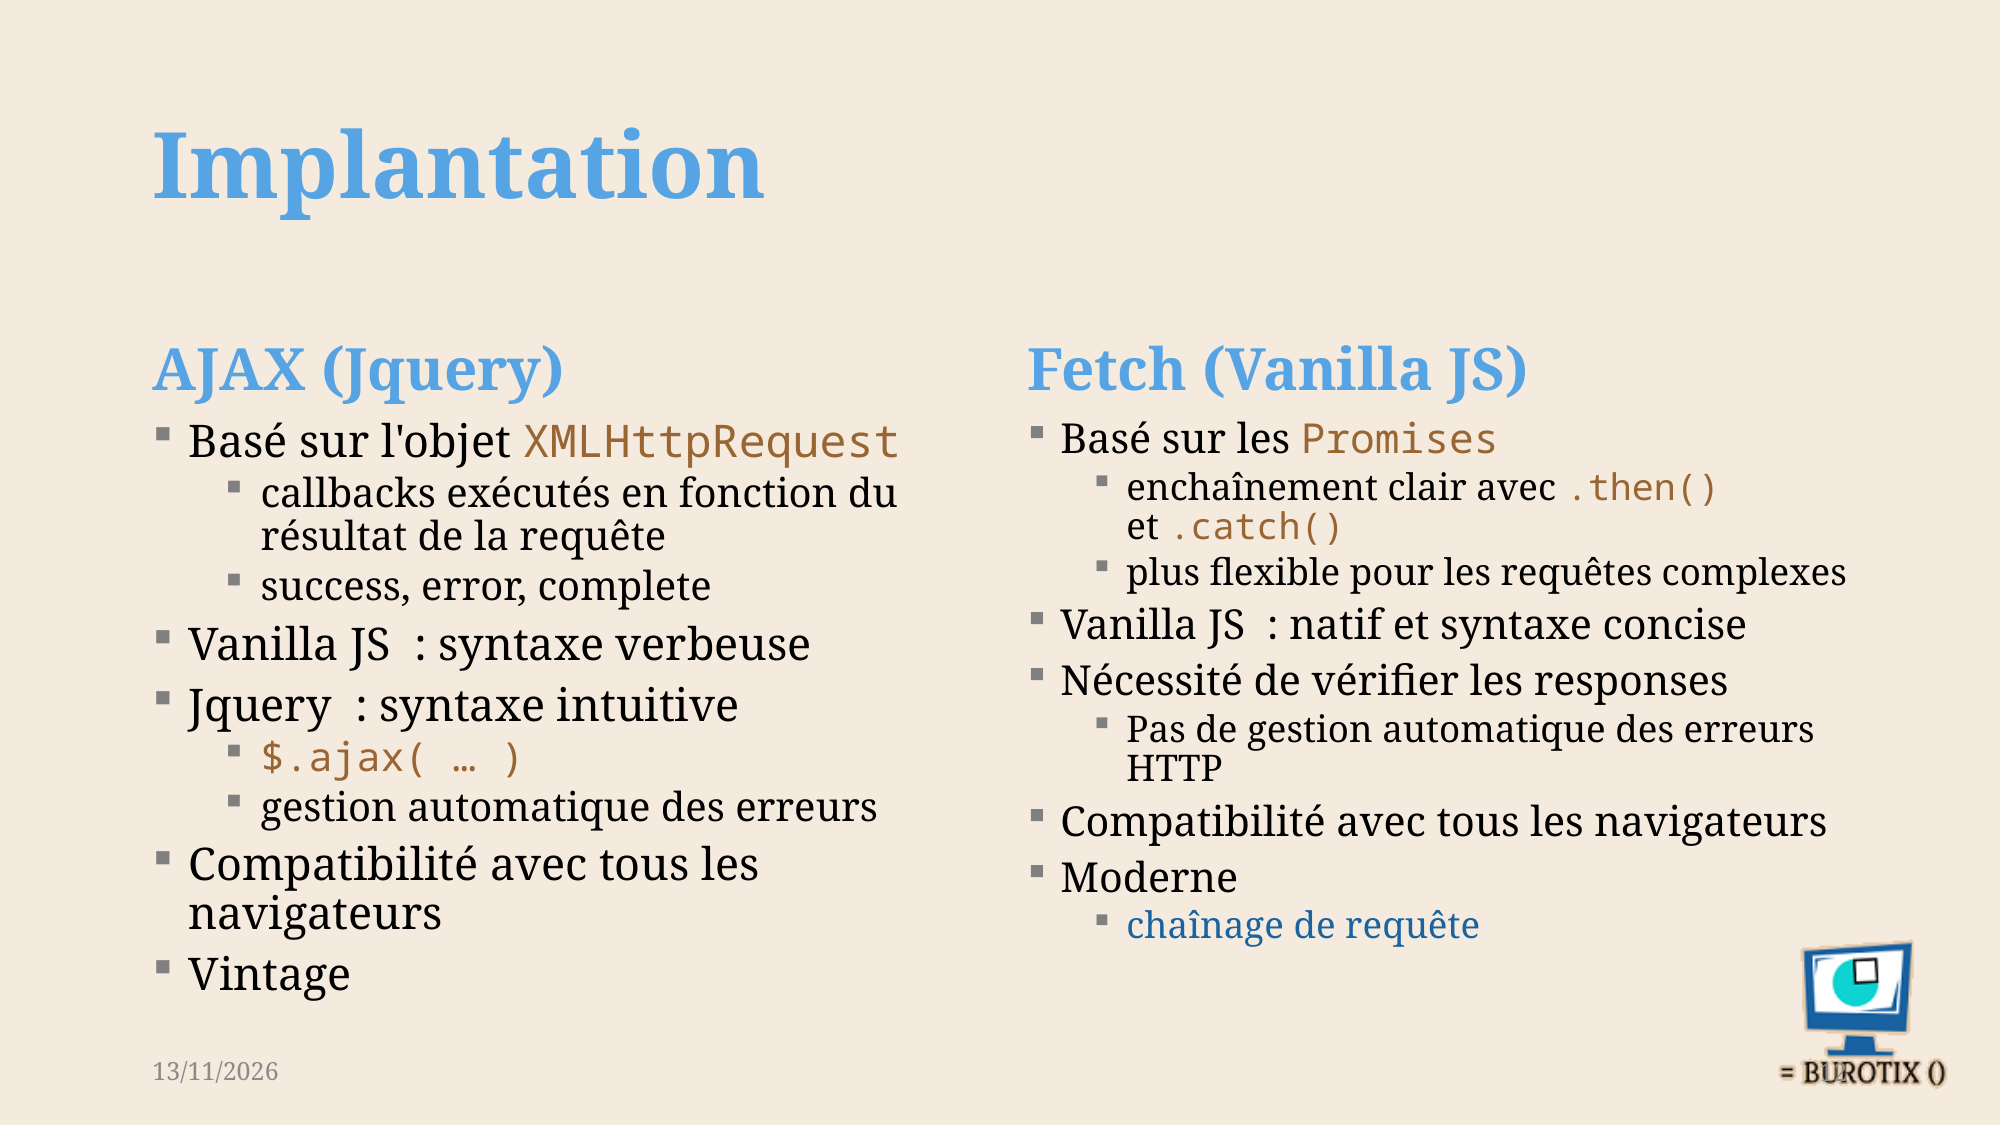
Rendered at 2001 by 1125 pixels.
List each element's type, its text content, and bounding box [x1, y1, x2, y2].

picture [1776, 938, 1949, 1089]
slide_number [137, 1042, 588, 1103]
list Fetch (Vanilla JS) [1012, 275, 1863, 410]
list Basé sur les Promises enchaînement clair avec .then() et .catch() plus flexible pour les requêtes complexes Vanilla JS : natif et syntaxe concise Nécessité de vérifier les responses Pas de gestion automatique des erreurs HTTP Compatibilité avec tous les navigateurs Moderne chaînage de requête [1012, 410, 1863, 1016]
title Implantation [137, 59, 1863, 278]
list AJAX (Jquery) [137, 275, 984, 410]
slide_number 12 [1412, 1043, 1863, 1104]
list Basé sur l'objet XMLHttpRequest callbacks exécutés en fonction du résultat de la requête success, error, complete Vanilla JS : syntaxe verbeuse Jquery : syntaxe intuitive $.ajax( … ) gestion automatique des erreurs Compatibilité avec tous les navigateurs Vintage [137, 410, 984, 1016]
